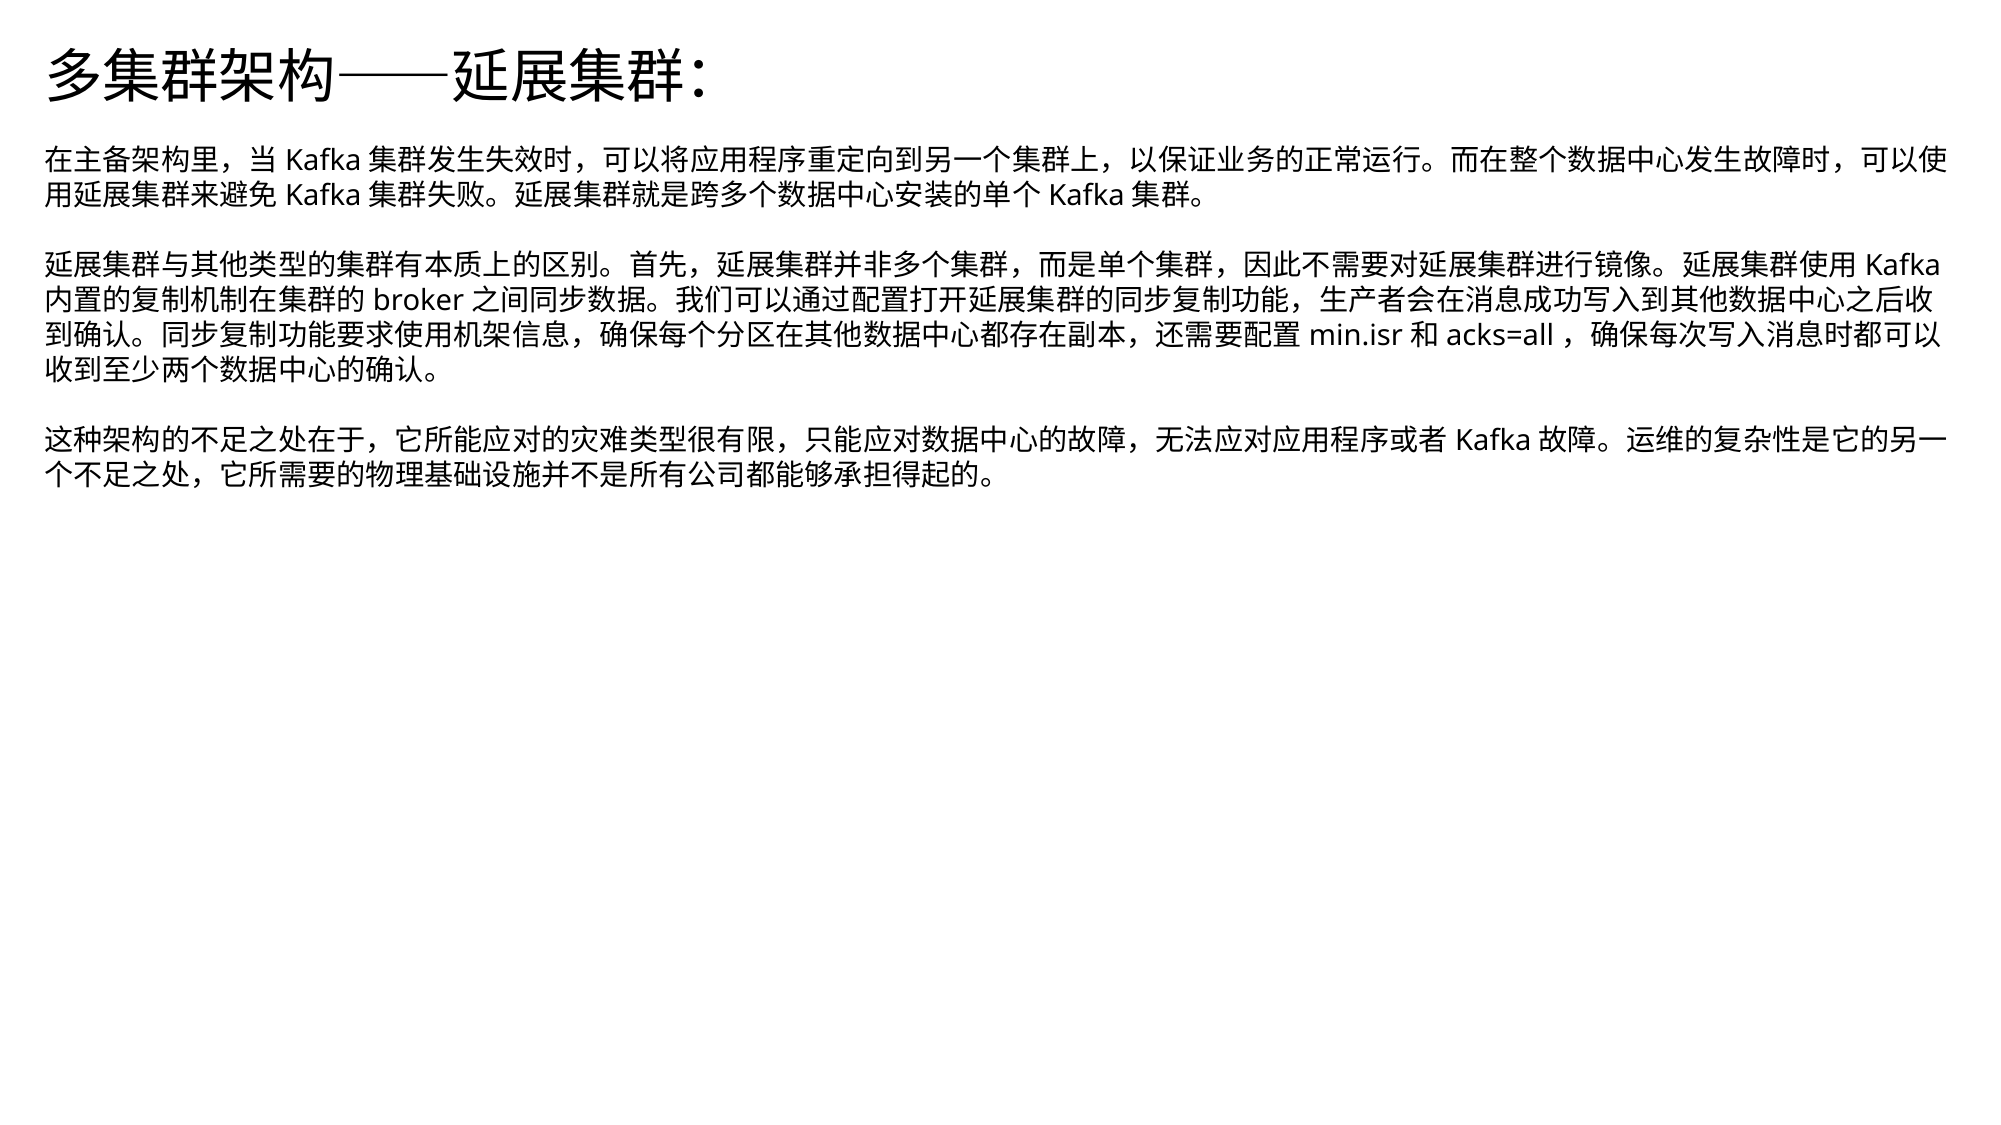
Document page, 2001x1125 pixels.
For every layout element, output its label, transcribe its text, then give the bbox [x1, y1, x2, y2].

text_box 多集群架构——延展集群： [29, 31, 988, 117]
text_box 在主备架构里，当Kafka集群发生失效时，可以将应用程序重定向到另一个集群上，以保证业务的正常运行。而在整个数据中心发生故障时，可以使用延展集群来避免Kafka集群失败。延展集群就是跨多个数据中心安装的单个Kafka集群。 延展集群与其他类型的集群有本质上的区别。首先，延展集群并非多个集群，而是单个集群，因此不需要对延展集群进行镜像。延展集群使用Kafka内置的复制机制在集群的broker之间同步数据。我们可以通过配置打开延展集群的同步复制功能，生产者会在消息成功写入到其他数据中心之后收到确认。同步复制功能要求使用机架信息，确保每个分区在其他数据中心都存在副本，还需要配置min.isr和acks=all，确保每次写入消息时都可以收到至少两个数据中心的确认。 这种架构的不足之处在于，它所能应对的灾难类型很有限，只能应对数据中心的故障，无法应对应用程序或者Kafka故障。运维的复杂性是它的另一个不足之处，它所需要的物理基础设施并不是所有公司都能够承担得起的。 [29, 134, 1966, 499]
